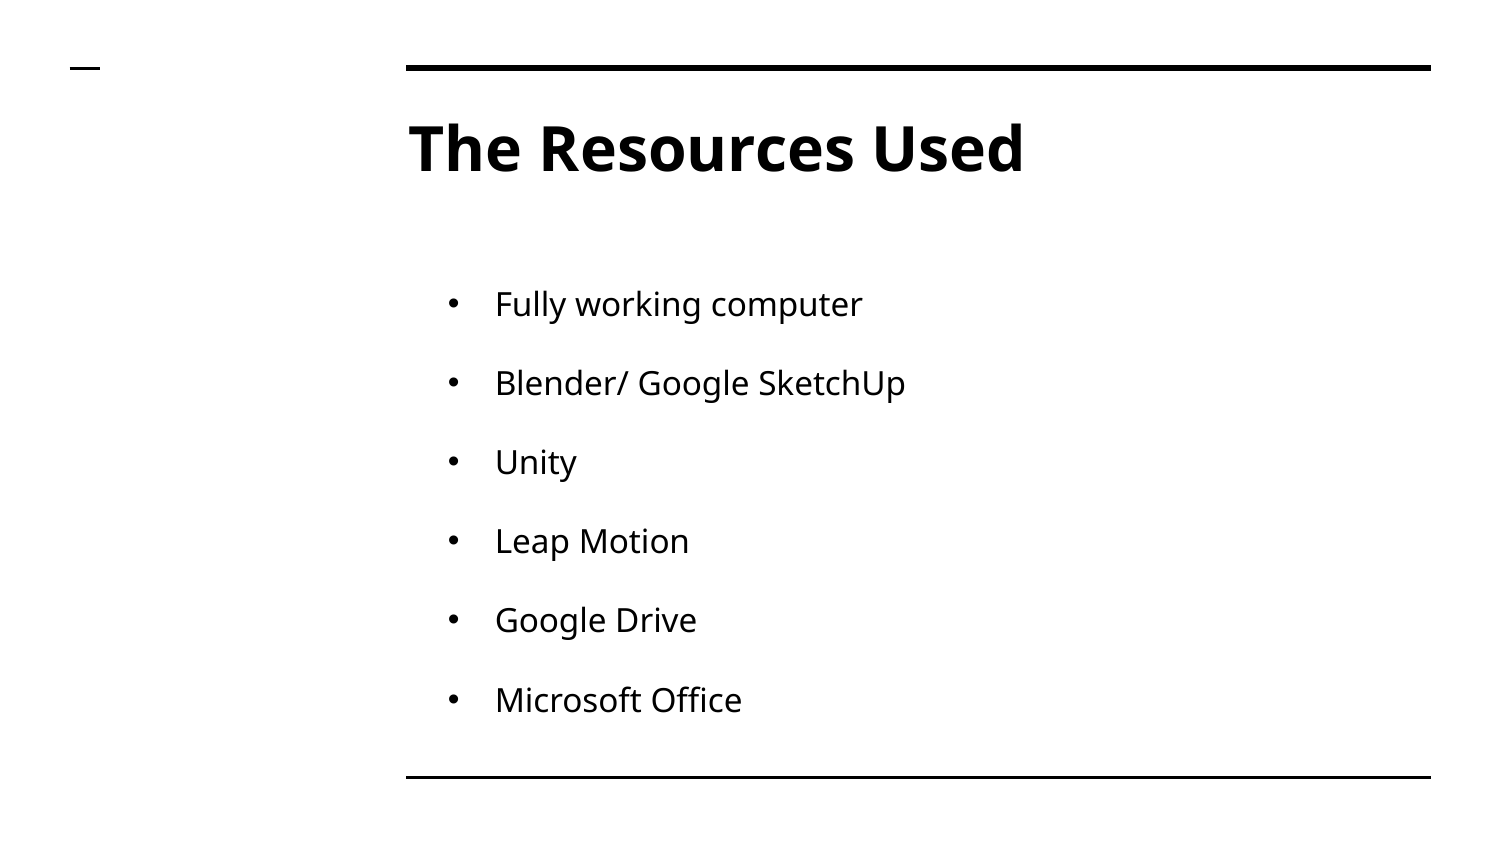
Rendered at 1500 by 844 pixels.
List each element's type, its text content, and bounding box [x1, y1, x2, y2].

title The Resources Used [393, 94, 1431, 199]
list Fully working computer Blender/ Google SketchUp Unity Leap Motion Google Drive Microsoft Office [395, 261, 1433, 755]
